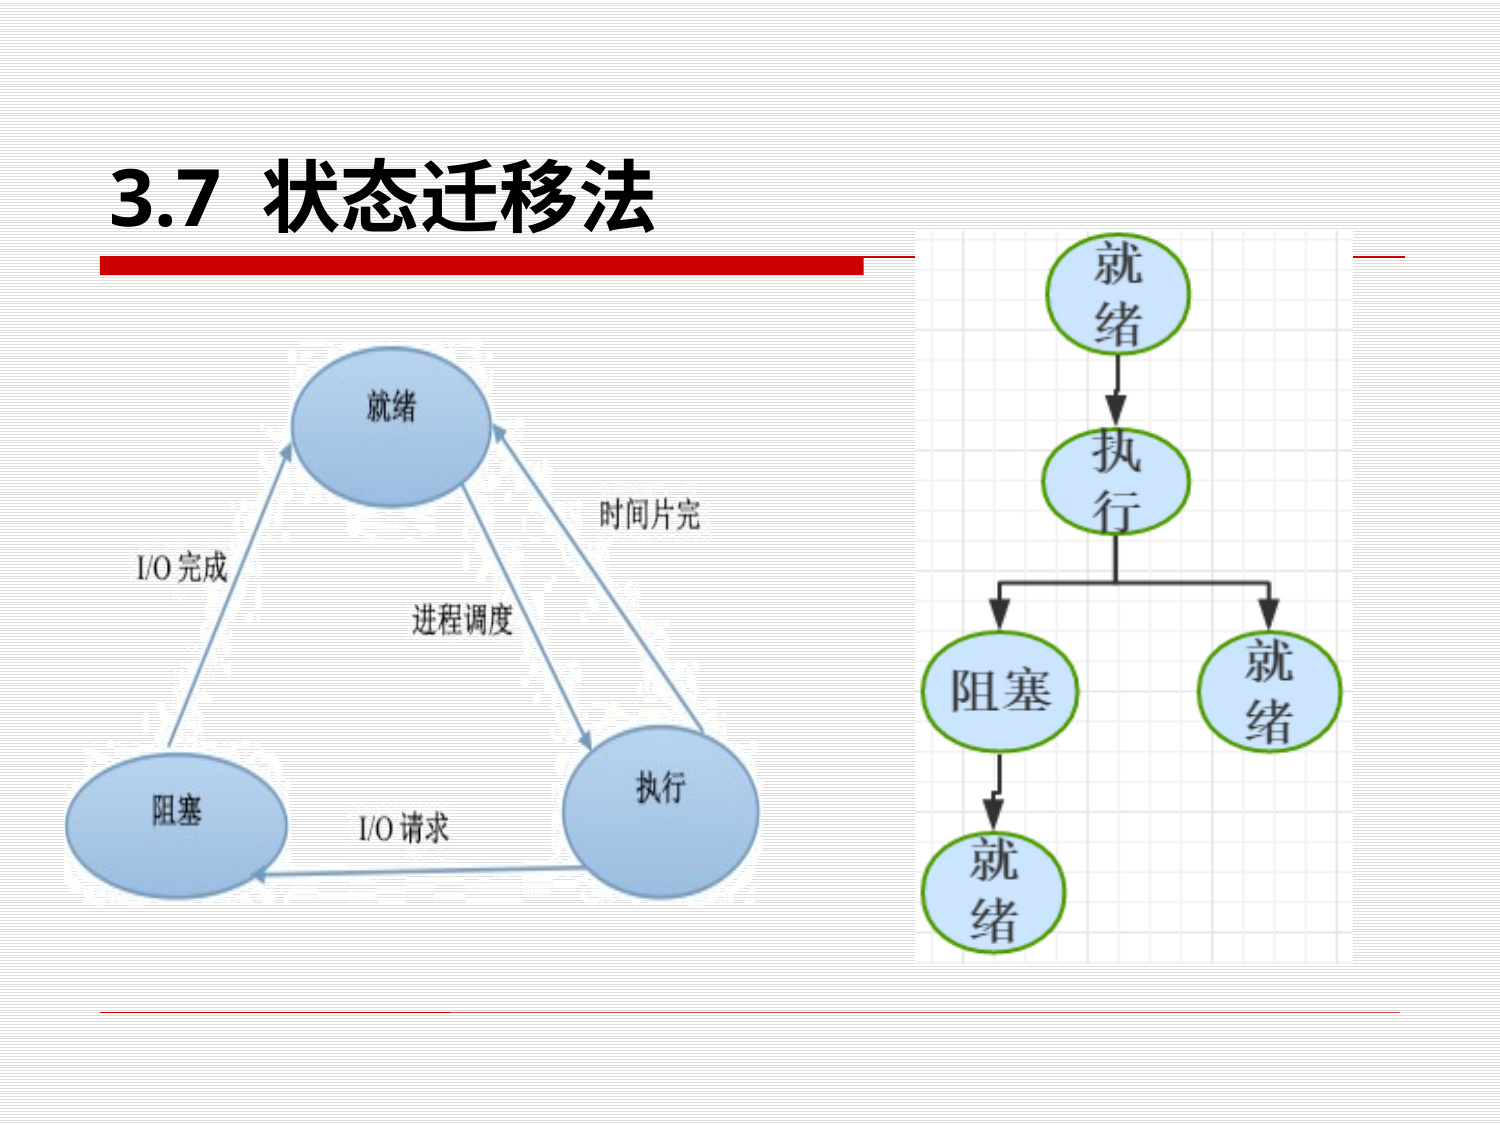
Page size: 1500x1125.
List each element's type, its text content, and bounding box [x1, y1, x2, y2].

text_box 3.7 状态迁移法 [94, 49, 1407, 250]
picture [64, 336, 764, 914]
picture [915, 231, 1353, 965]
